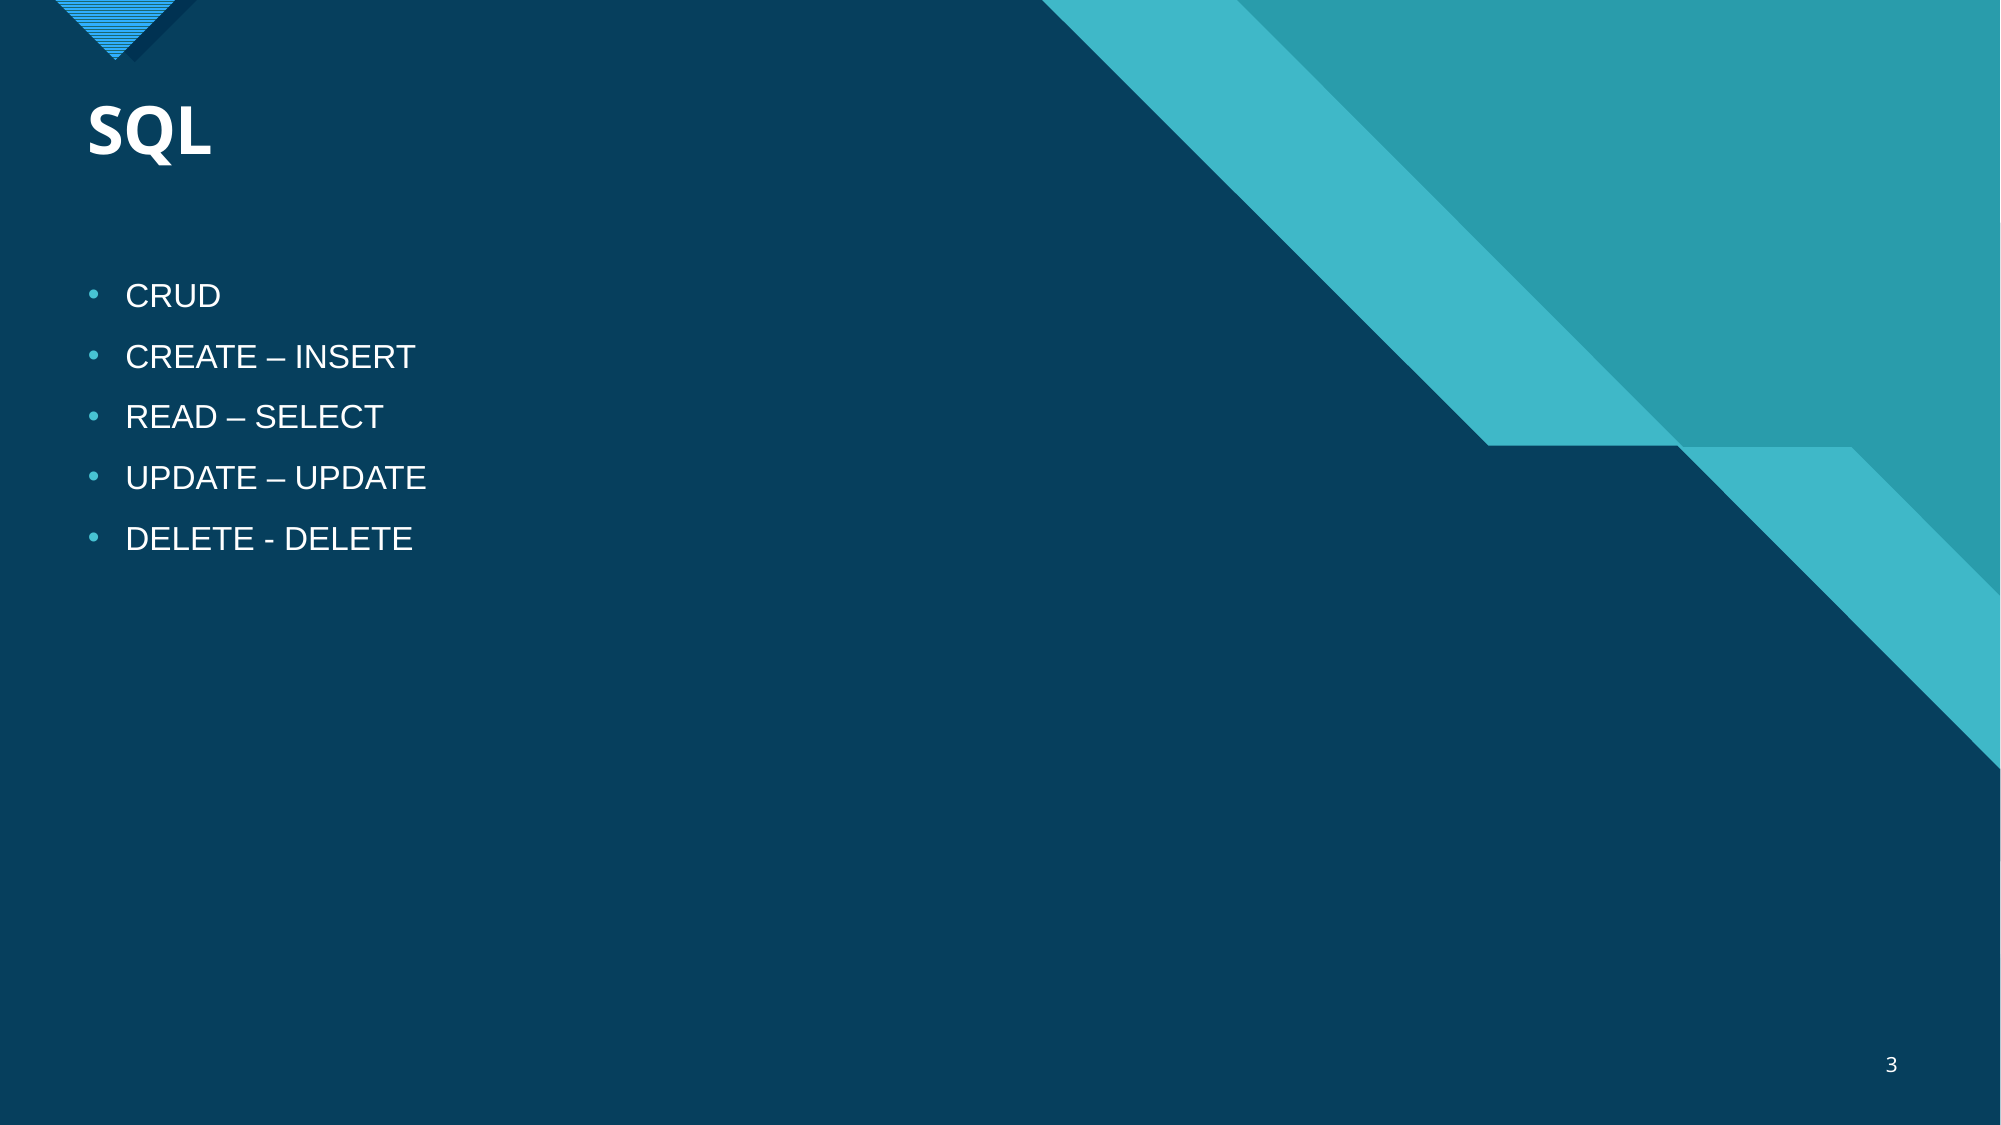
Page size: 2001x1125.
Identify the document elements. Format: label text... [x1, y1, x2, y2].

list CRUD CREATE – INSERT READ – SELECT UPDATE – UPDATE DELETE - DELETE [72, 266, 1175, 939]
slide_number 3 [1845, 1035, 1913, 1096]
title SQL [72, 89, 1913, 177]
